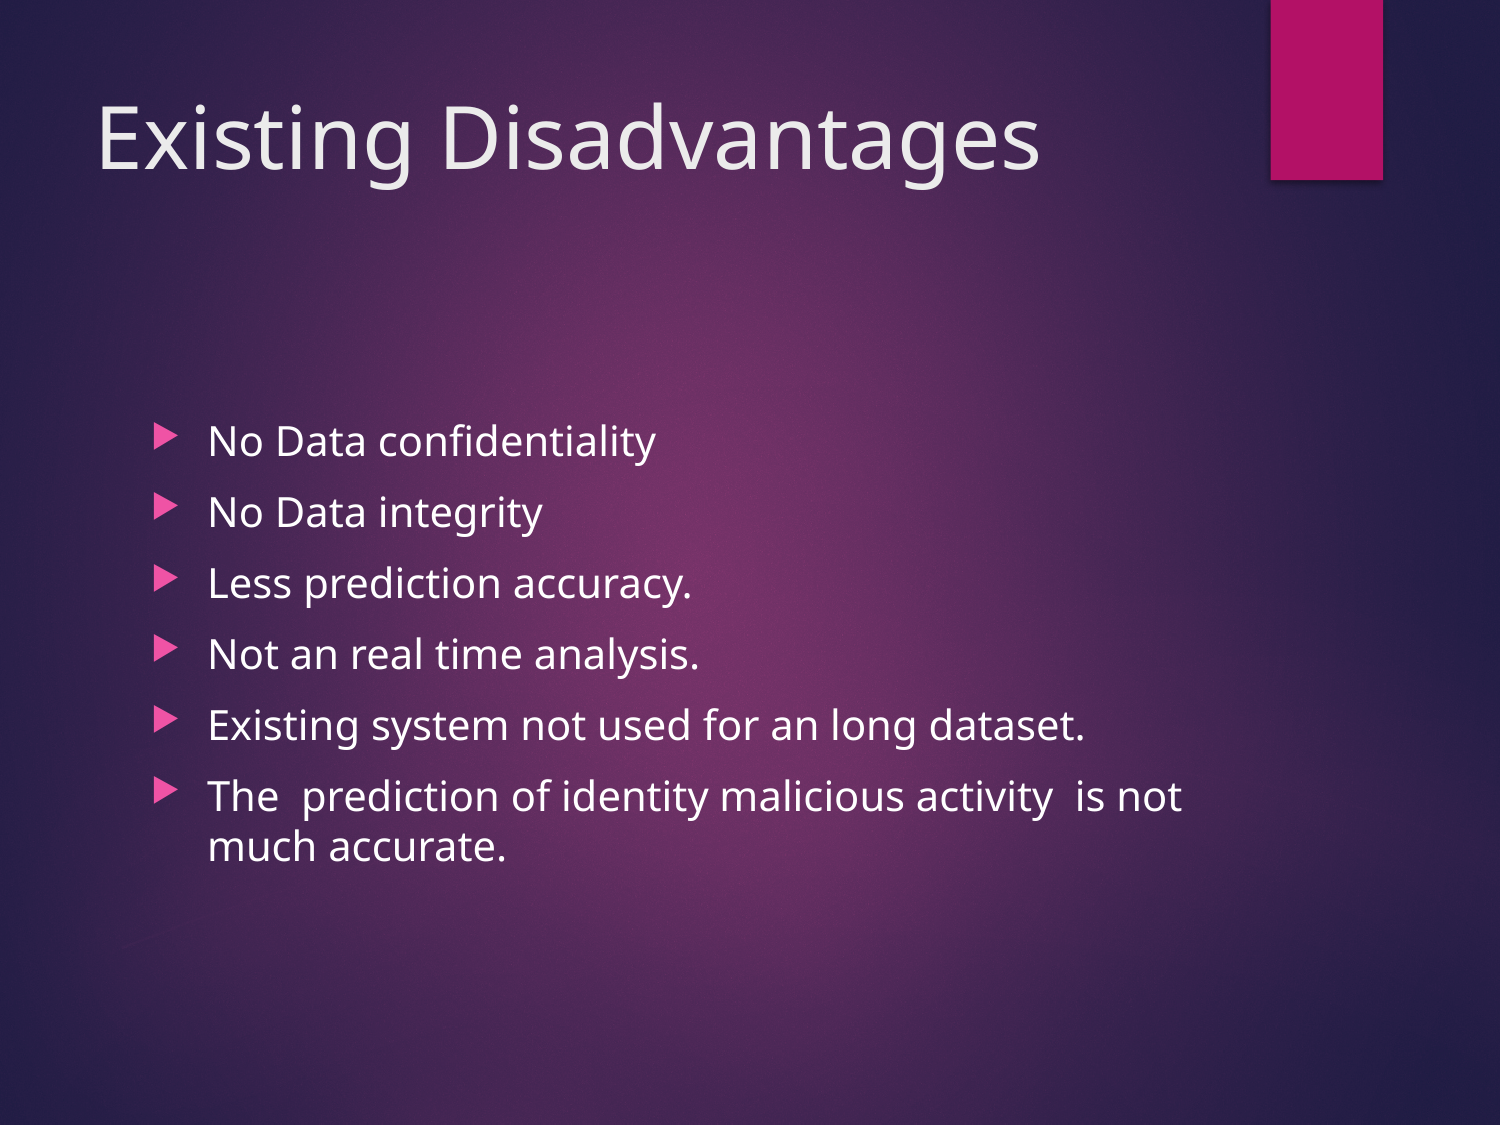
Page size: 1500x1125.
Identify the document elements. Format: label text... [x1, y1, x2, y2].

title Existing Disadvantages [79, 74, 1237, 304]
list No Data confidentiality No Data integrity Less prediction accuracy. Not an real time analysis. Existing system not used for an long dataset. The prediction of identity malicious activity is not much accurate. [135, 336, 1237, 1025]
